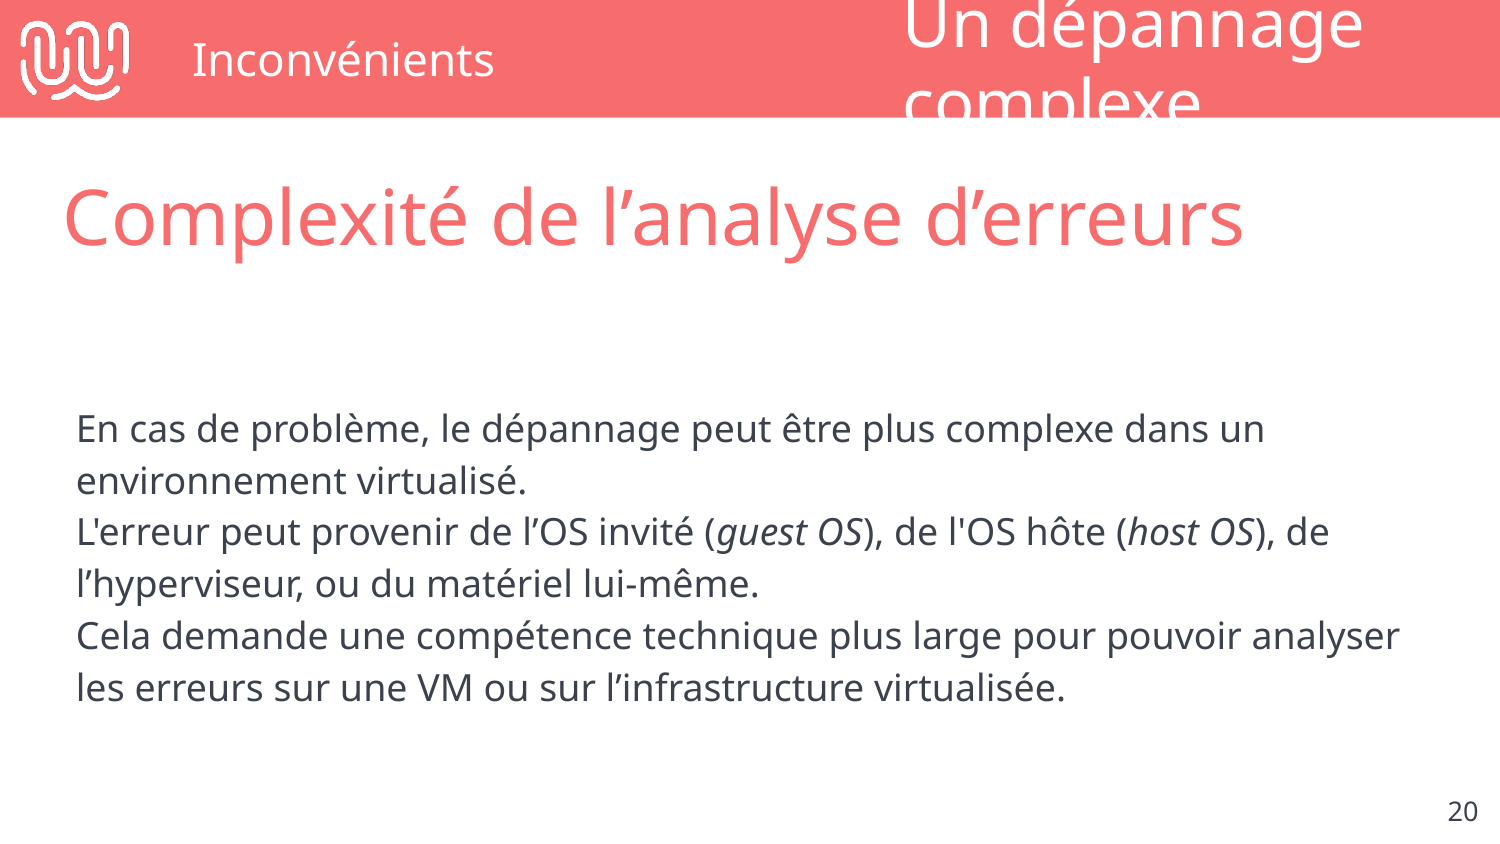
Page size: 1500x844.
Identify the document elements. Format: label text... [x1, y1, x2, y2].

picture [20, 20, 134, 101]
slide_number ‹#› [1403, 779, 1494, 844]
subtitle Un dépannage complexe [902, 31, 1479, 91]
list En cas de problème, le dépannage peut être plus complexe dans un environnement virtualisé. L'erreur peut provenir de l’OS invité (guest OS), de l'OS hôte (host OS), de l’hyperviseur, ou du matériel lui-même. Cela demande une compétence technique plus large pour pouvoir analyser les erreurs sur une VM ou sur l’infrastructure virtualisée. [75, 290, 1439, 816]
title Inconvénients [192, 0, 896, 118]
title Complexité de l’analyse d’erreurs [62, 168, 1452, 256]
